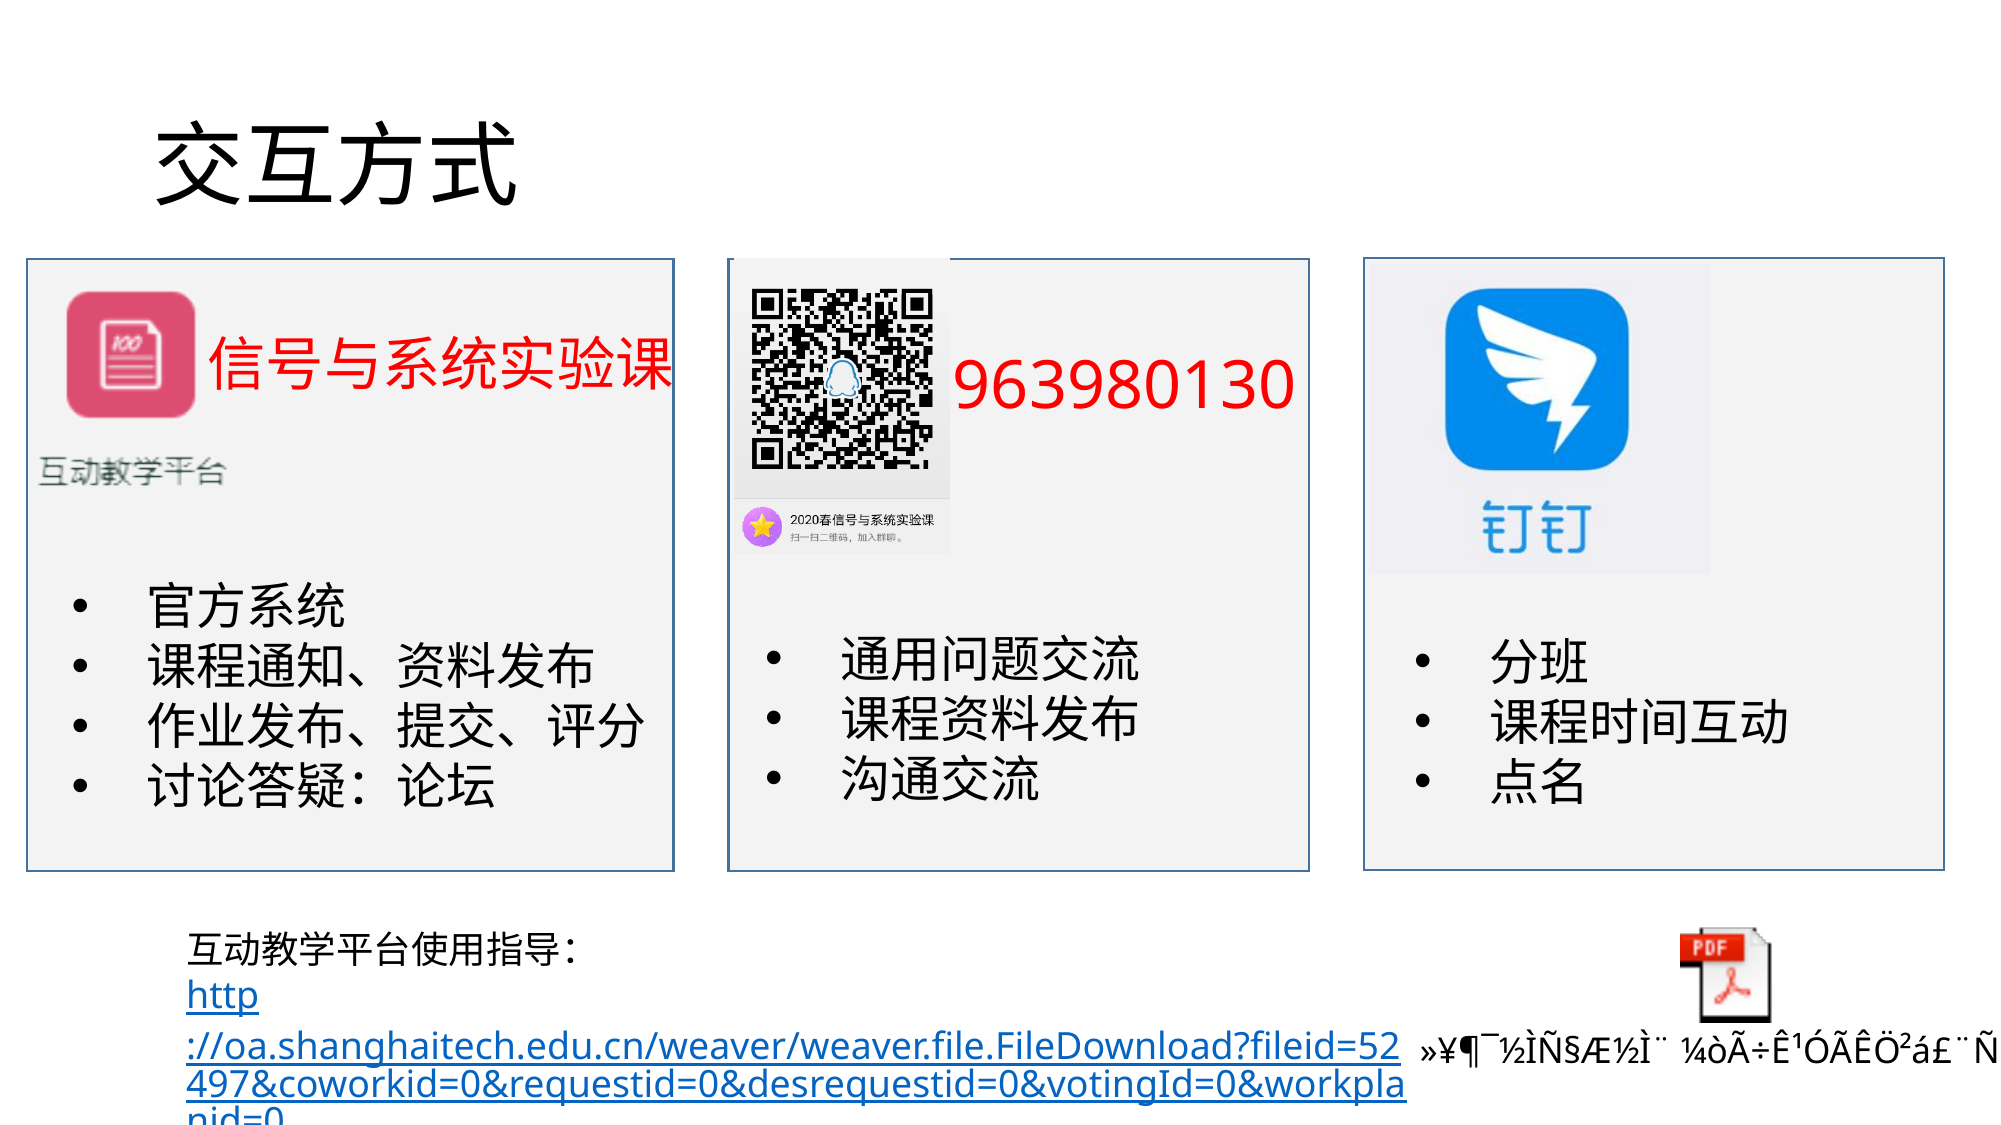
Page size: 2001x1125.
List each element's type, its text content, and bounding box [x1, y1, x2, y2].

text_box [727, 405, 1310, 872]
text_box [1363, 257, 1945, 871]
text_box [950, 278, 1310, 334]
text_box [727, 278, 734, 319]
text_box [26, 258, 137, 277]
picture [734, 258, 950, 554]
picture [0, 277, 256, 510]
text_box 分班 课程时间互动 点名 [1399, 623, 1910, 819]
text_box 通用问题交流 课程资料发布 沟通交流 [750, 620, 1261, 815]
text_box [26, 405, 675, 872]
text_box 互动教学平台使用指导： http://oa.shanghaitech.edu.cn/weaver/weaver.file.FileDownload?fileid=52497&coworkid=0&requestid=0&desrequestid=0&votingId=0&workplanid=0 [171, 919, 1432, 1081]
text_box 963980130 [950, 334, 1332, 429]
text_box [1215, 926, 2000, 1091]
title 交互方式 [137, 59, 1863, 278]
picture [1369, 264, 1710, 574]
text_box 信号与系统实验课 [256, 319, 734, 405]
text_box [256, 278, 675, 319]
text_box 官方系统 课程通知、资料发布 作业发布、提交、评分 讨论答疑：论坛 [56, 567, 696, 823]
